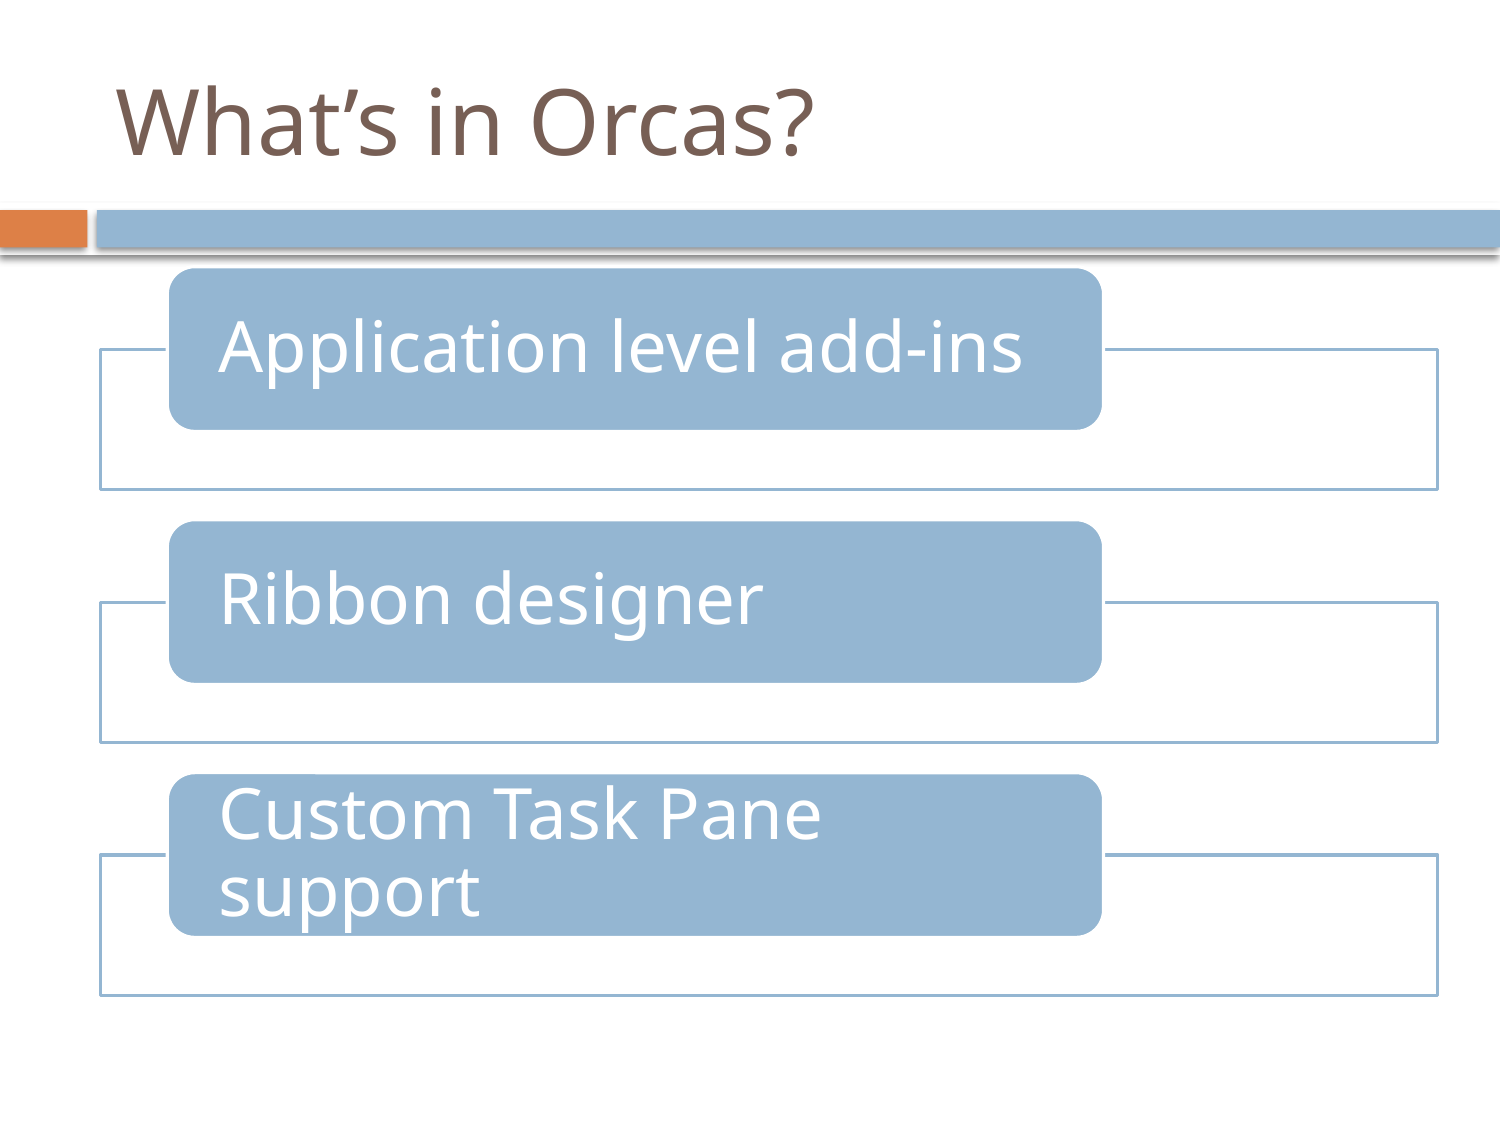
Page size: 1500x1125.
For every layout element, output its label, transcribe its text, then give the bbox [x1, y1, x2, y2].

title What’s in Orcas? [100, 37, 1438, 200]
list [100, 262, 1439, 1001]
